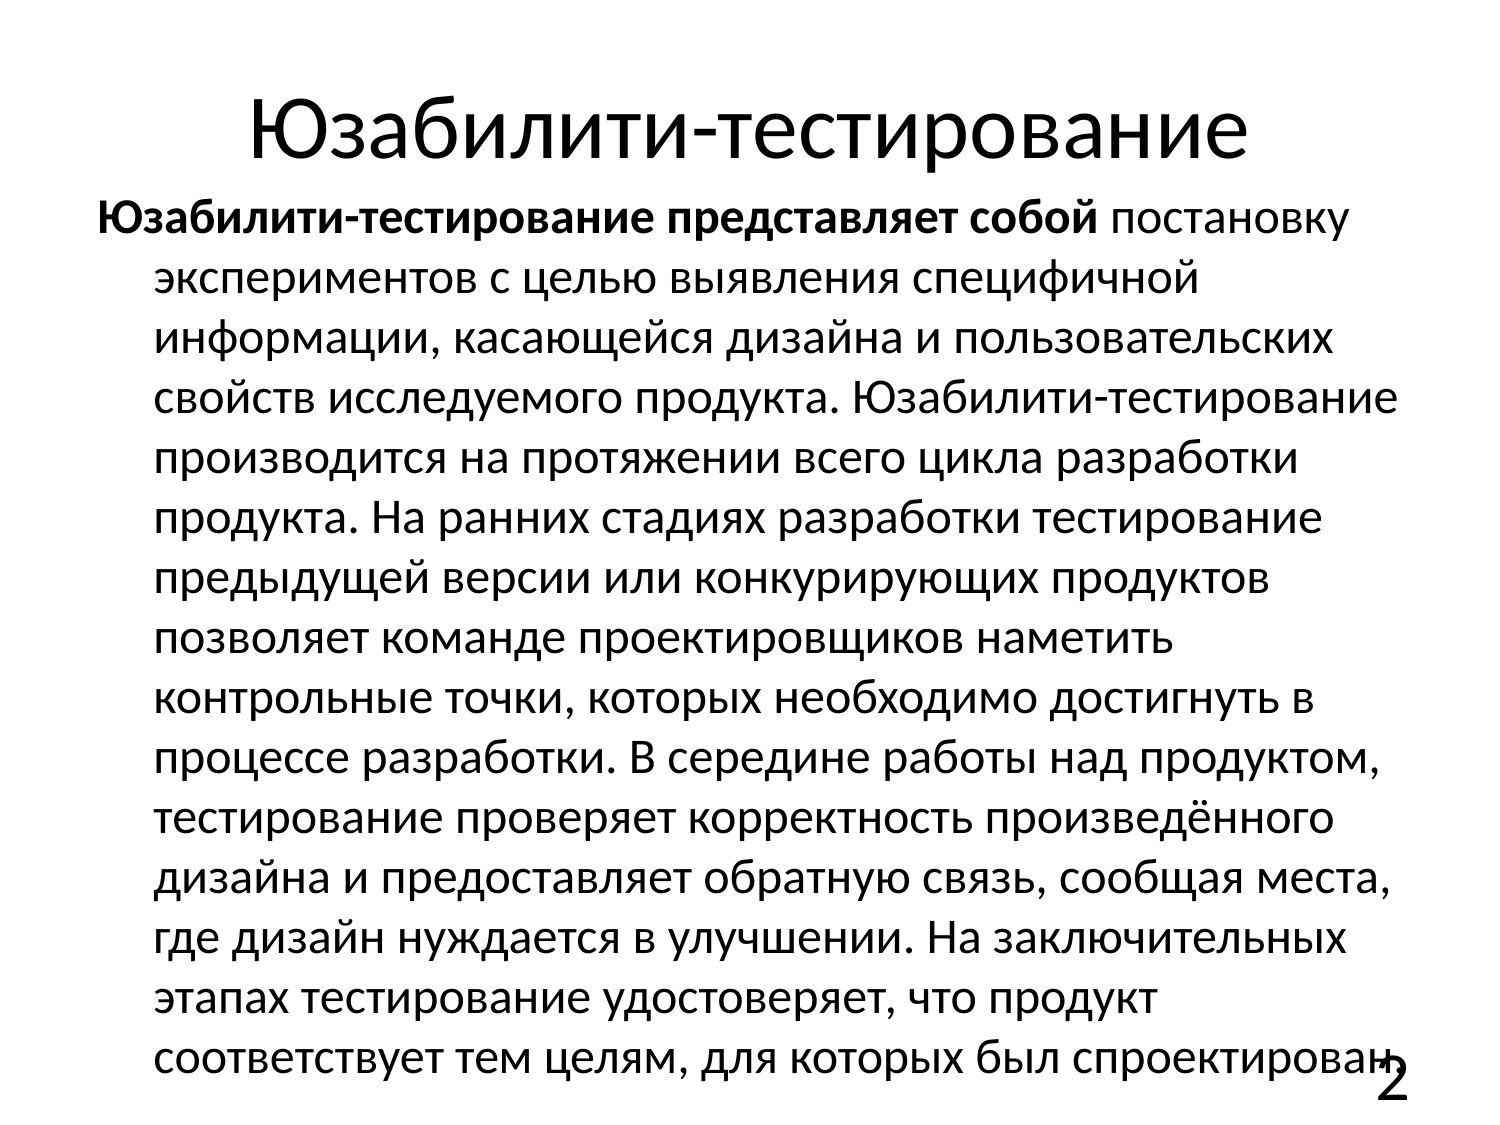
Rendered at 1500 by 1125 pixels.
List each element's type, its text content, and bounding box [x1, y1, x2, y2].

list Юзабилити-тестирование представляет собой постановку экспериментов с целью выявления специфичной информации, касающейся дизайна и пользовательских свойств исследуемого продукта. Юзабилити-тестирование производится на протяжении всего цикла разработки продукта. На ранних стадиях разработки тестирование предыдущей версии или конкурирующих продуктов позволяет команде проектировщиков наметить контрольные точки, которых необходимо достигнуть в процессе разработки. В середине работы над продуктом, тестирование проверяет корректность произведённого дизайна и предоставляет обратную связь, сообщая места, где дизайн нуждается в улучшении. На заключительных этапах тестирование удостоверяет, что продукт соответствует тем целям, для которых был спроектирован. [82, 175, 1432, 1067]
slide_number 2 [1074, 1042, 1425, 1103]
title Юзабилити-тестирование [75, 45, 1425, 200]
